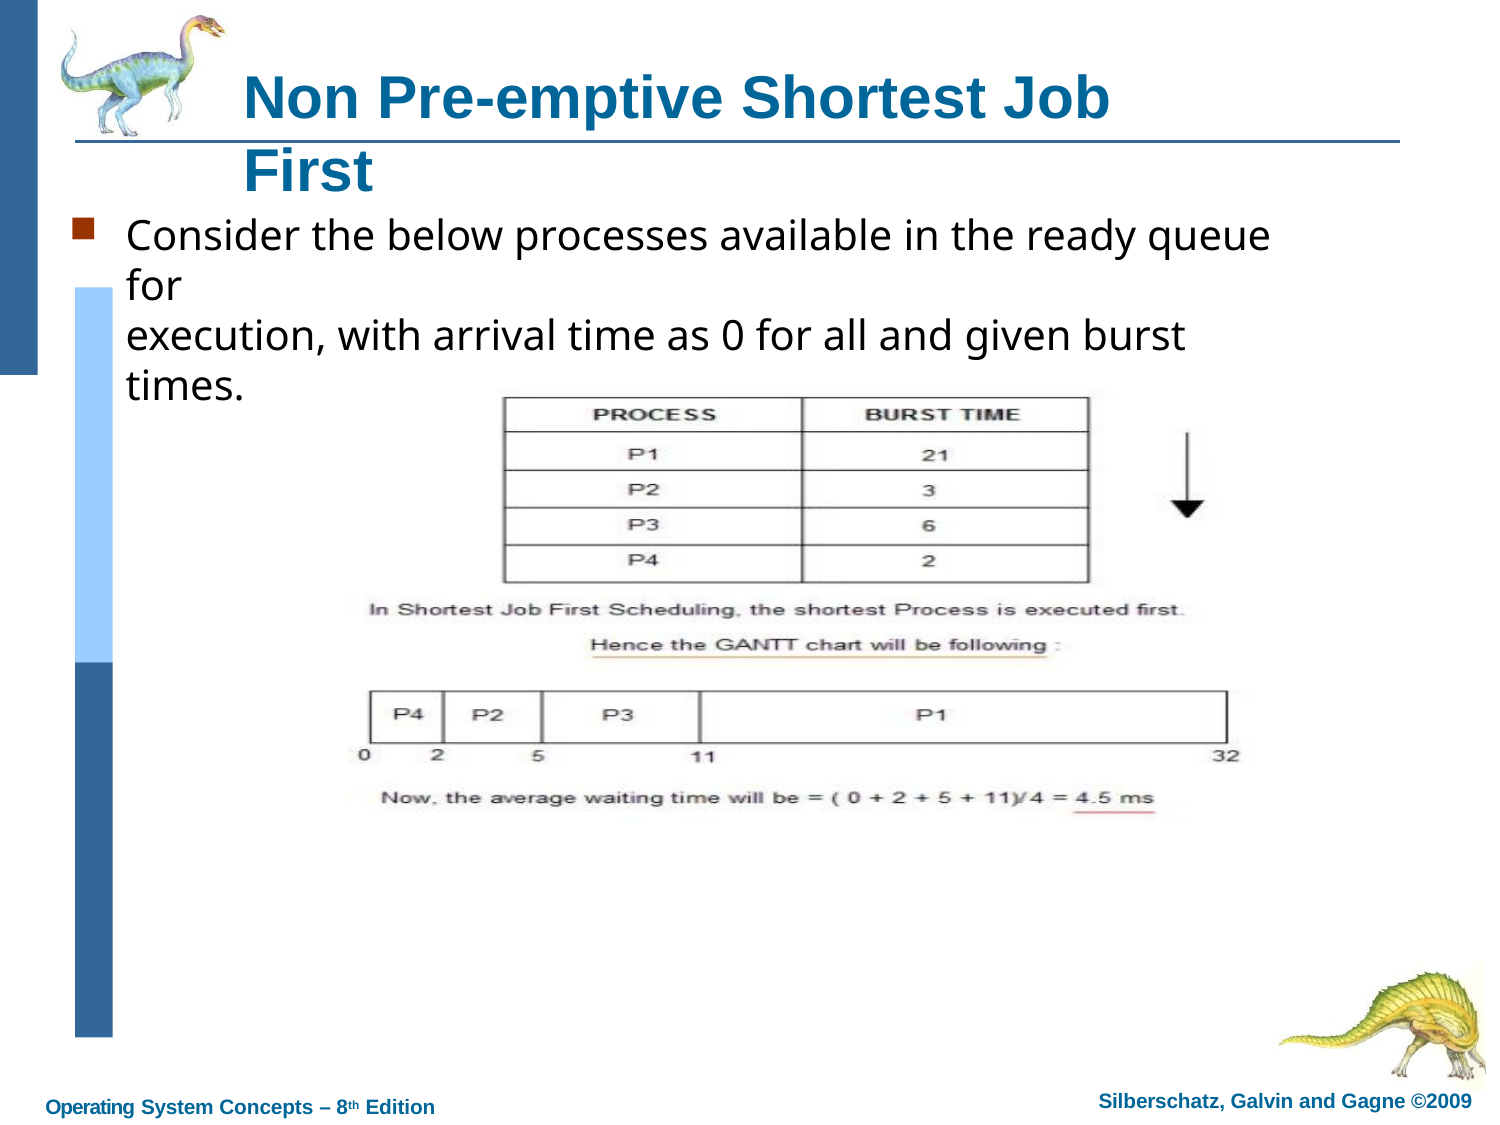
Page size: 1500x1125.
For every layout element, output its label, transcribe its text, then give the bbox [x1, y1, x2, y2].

text_box Operating System Concepts – 8th Edition [45, 1094, 756, 1119]
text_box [74, 287, 1258, 1040]
title Non Pre-emptive Shortest Job First [241, 56, 1259, 206]
picture [57, 10, 229, 146]
slide_number Silberschatz, Galvin and Gagne ©2009 [1096, 1087, 1478, 1125]
picture [1274, 959, 1487, 1090]
text_box Consider the below processes available in the ready queue for execution, with arrival time as 0 for all and given burst times. [67, 206, 1279, 409]
text_box [0, 0, 38, 375]
